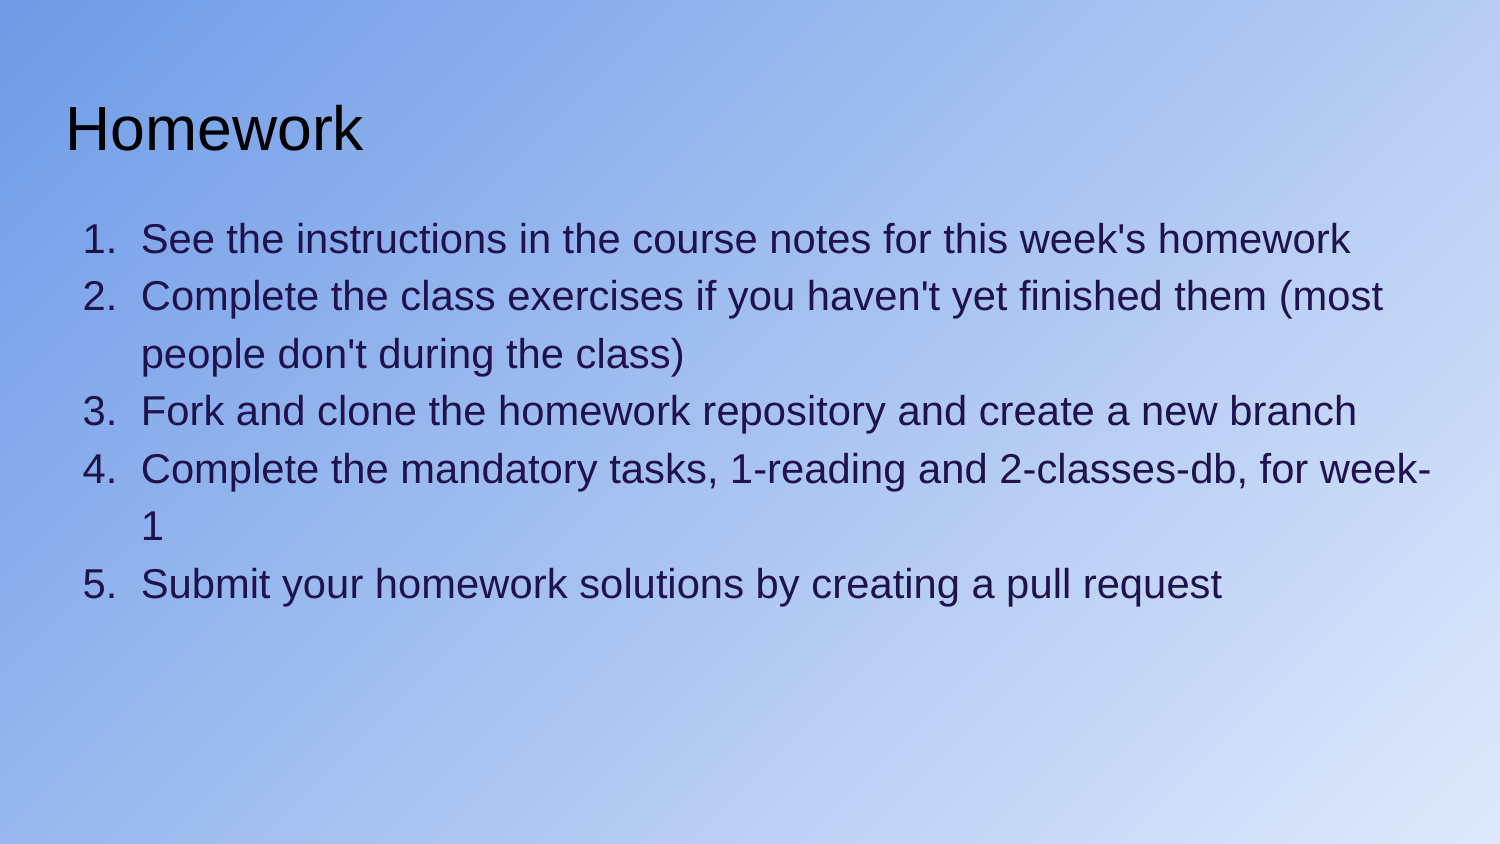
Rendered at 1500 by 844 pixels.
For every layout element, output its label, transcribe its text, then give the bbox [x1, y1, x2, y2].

text_box Homework [51, 72, 1449, 167]
text_box See the instructions in the course notes for this week's homework Complete the class exercises if you haven't yet finished them (most people don't during the class) Fork and clone the homework repository and create a new branch Complete the mandatory tasks, 1-reading and 2-classes-db, for week-1 Submit your homework solutions by creating a pull request [51, 189, 1449, 750]
